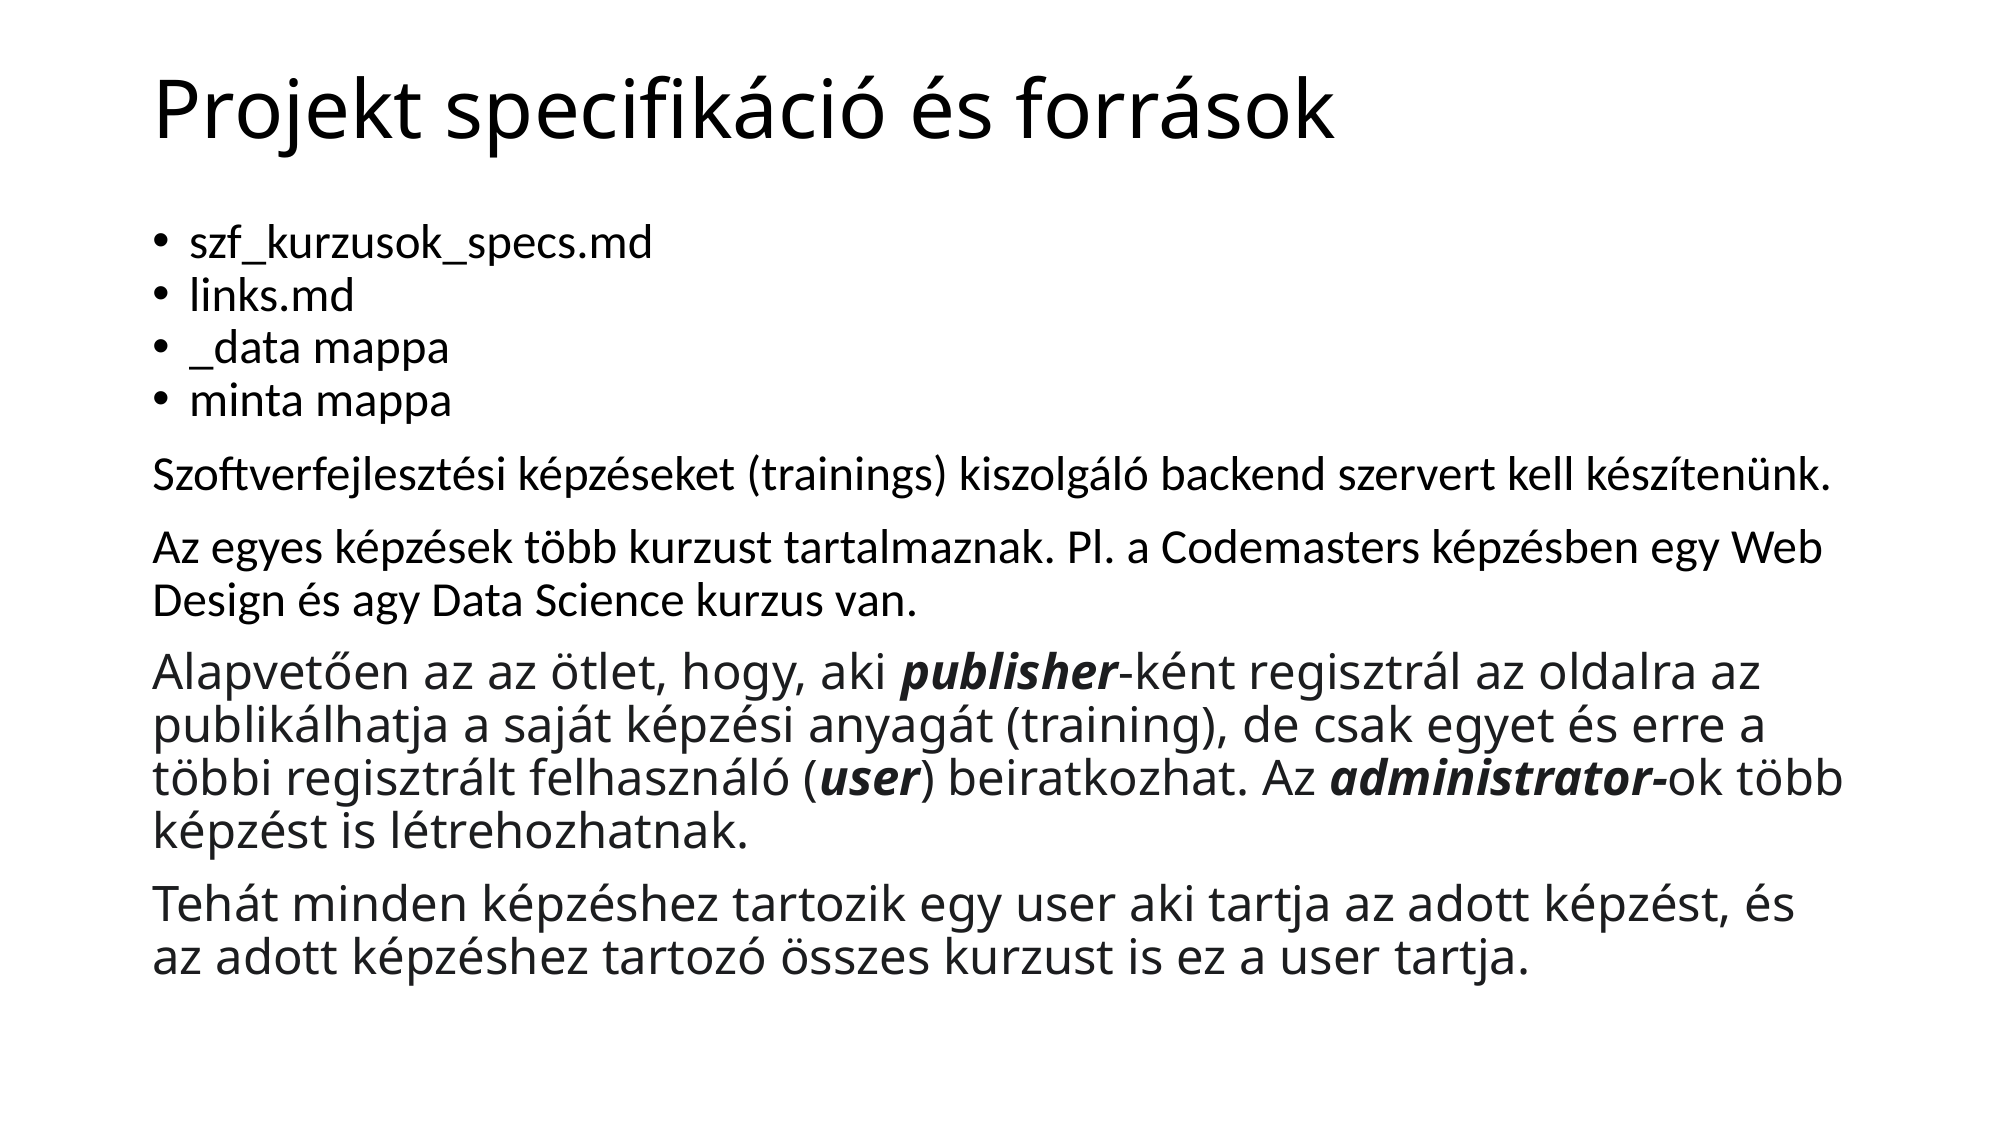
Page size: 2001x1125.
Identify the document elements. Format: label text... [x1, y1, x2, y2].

title Projekt specifikáció és források [137, 59, 1863, 164]
list szf_kurzusok_specs.md links.md _data mappa minta mappa Szoftverfejlesztési képzéseket (trainings) kiszolgáló backend szervert kell készítenünk. Az egyes képzések több kurzust tartalmaznak. Pl. a Codemasters képzésben egy Web Design és agy Data Science kurzus van. Alapvetően az az ötlet, hogy, aki publisher-ként regisztrál az oldalra az publikálhatja a saját képzési anyagát (training), de csak egyet és erre a többi regisztrált felhasználó (user) beiratkozhat. Az administrator-ok több képzést is létrehozhatnak. Tehát minden képzéshez tartozik egy user aki tartja az adott képzést, és az adott képzéshez tartozó összes kurzust is ez a user tartja. [137, 208, 1863, 1014]
